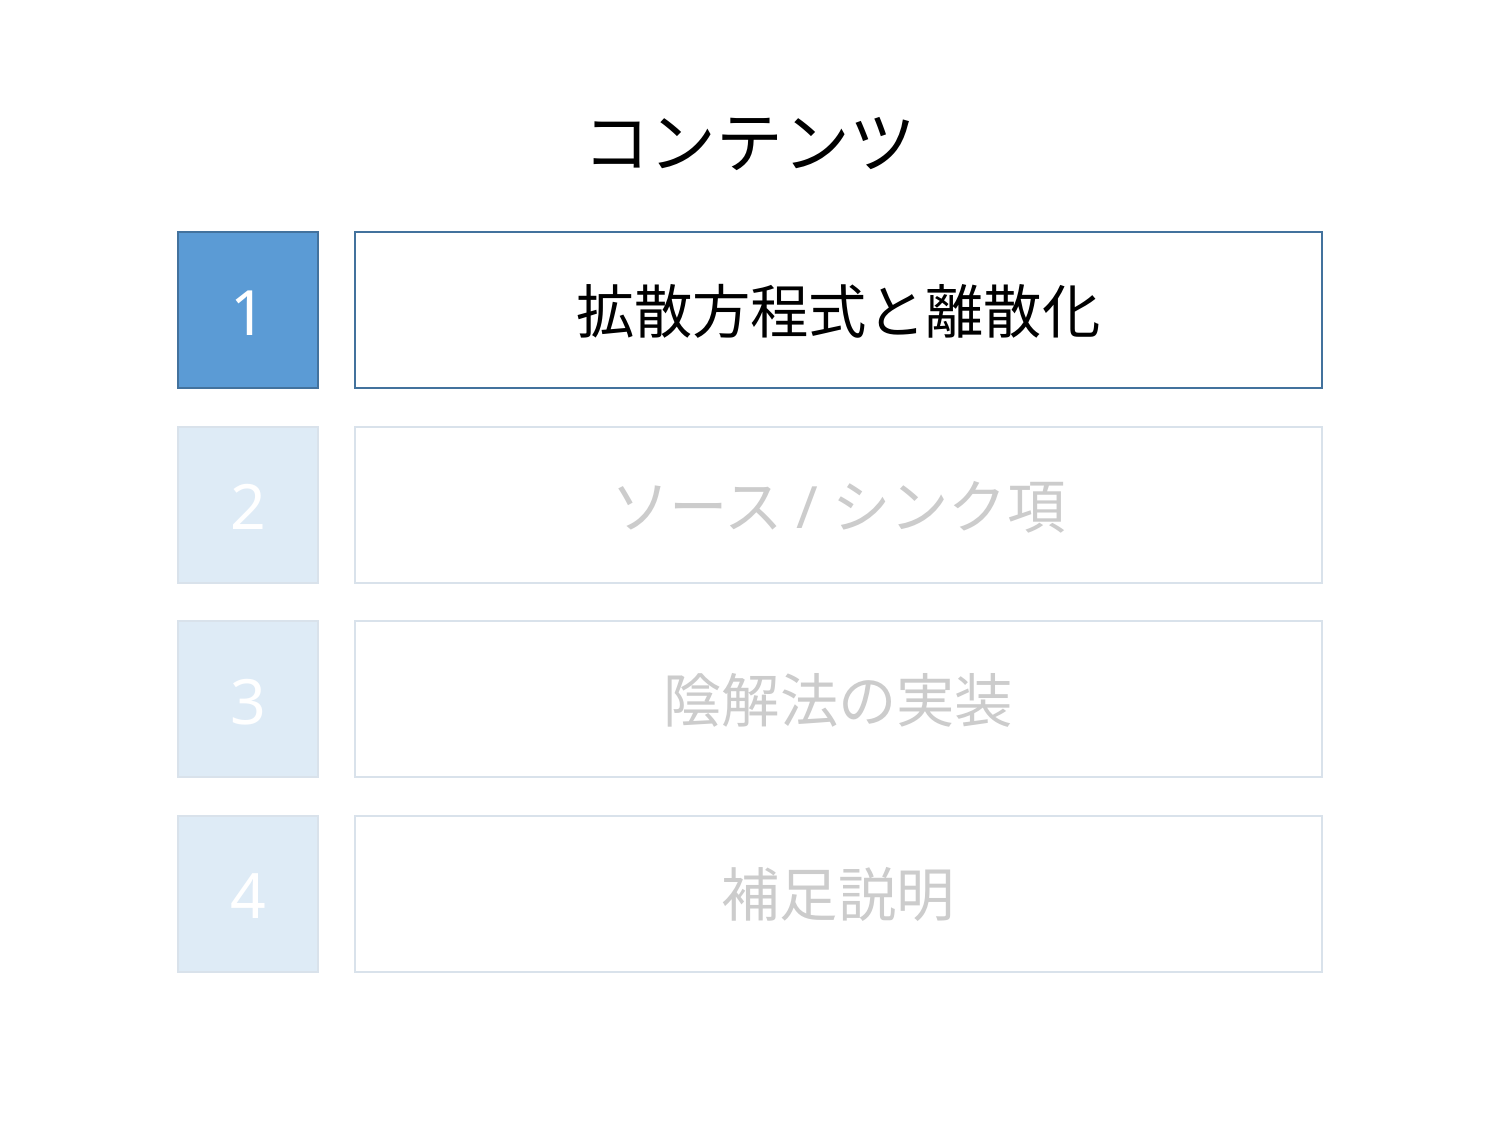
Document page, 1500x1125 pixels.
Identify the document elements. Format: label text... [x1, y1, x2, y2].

text_box コンテンツ [103, 59, 1397, 233]
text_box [178, 815, 1322, 972]
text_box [178, 232, 1322, 389]
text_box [178, 621, 1322, 778]
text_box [178, 426, 1322, 583]
text_box [156, 404, 1344, 1006]
